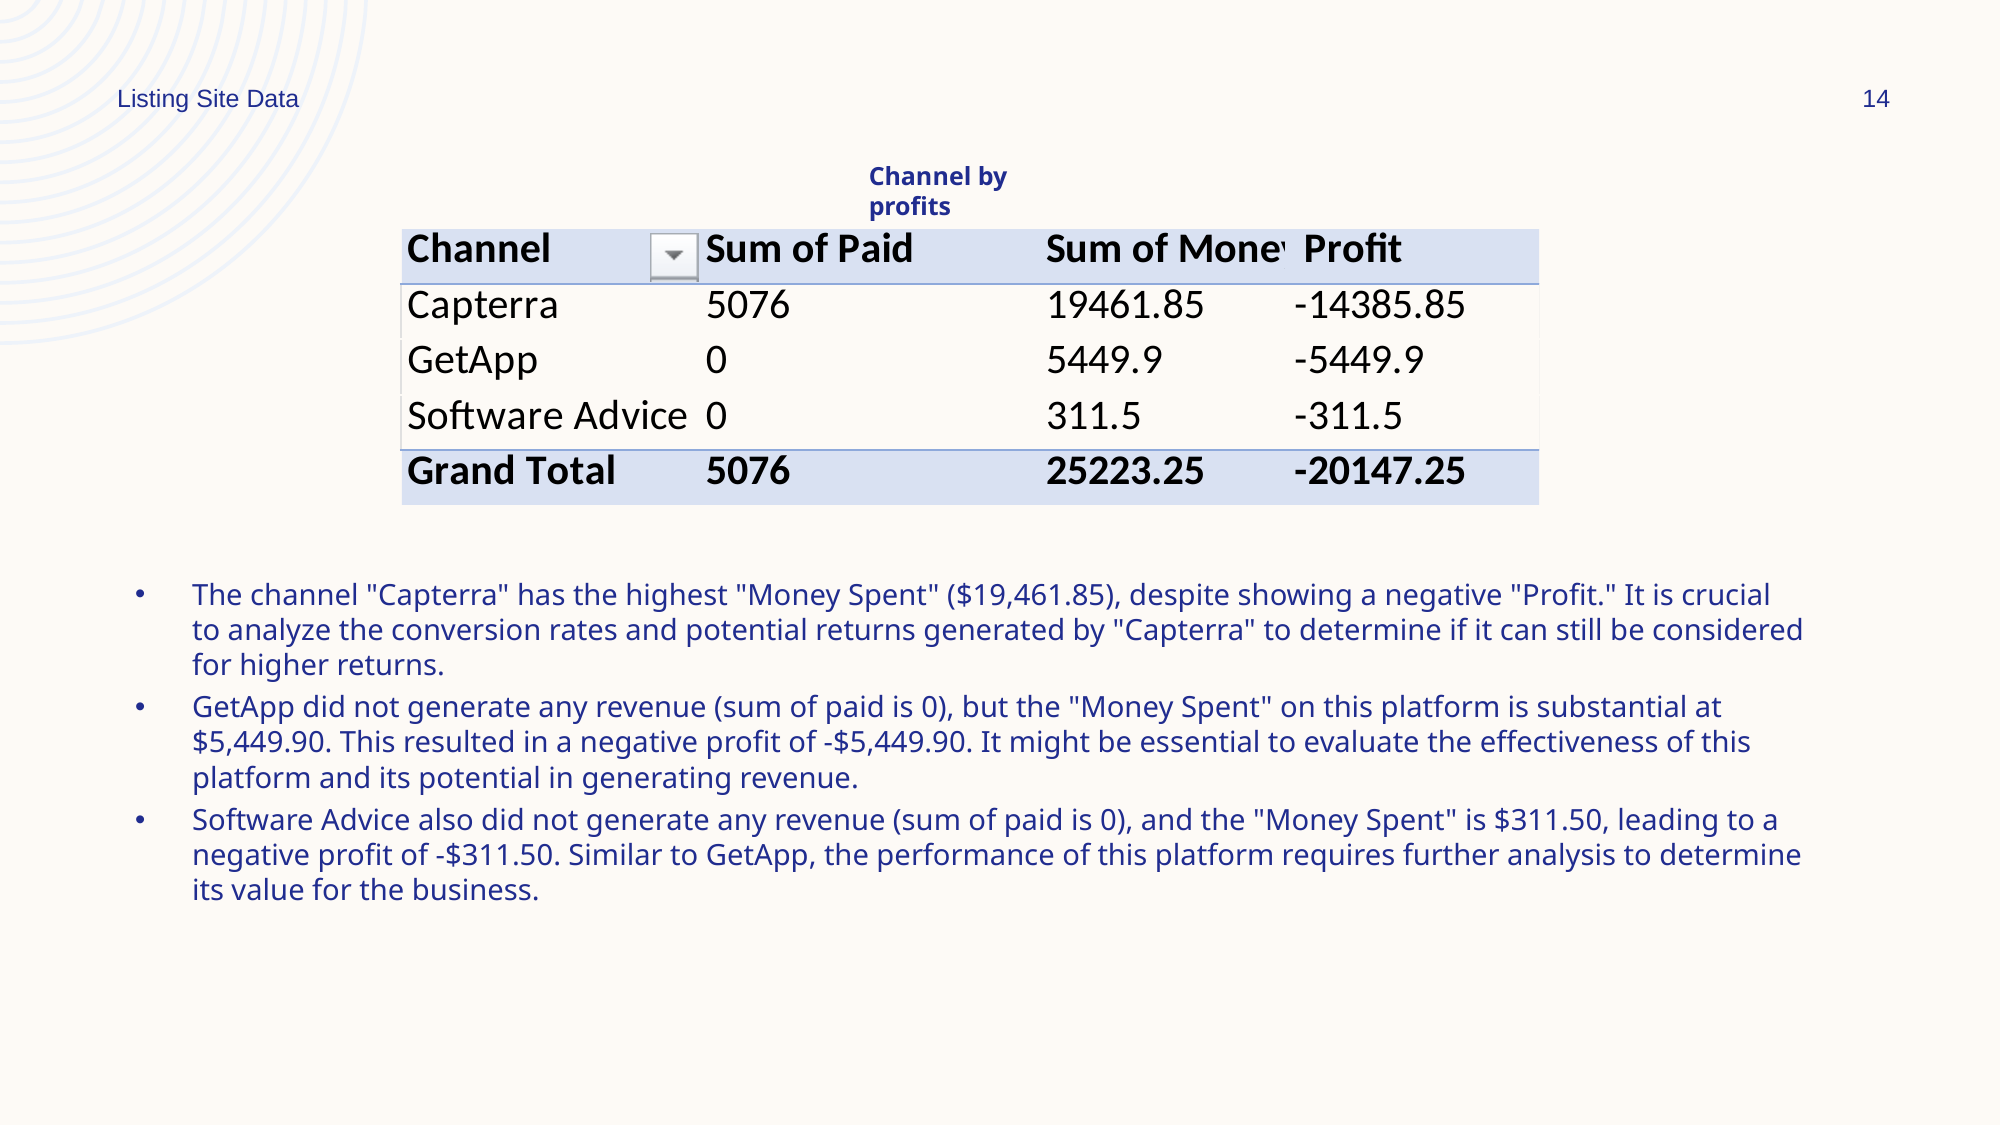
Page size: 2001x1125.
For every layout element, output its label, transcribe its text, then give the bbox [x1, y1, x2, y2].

list The channel "Capterra" has the highest "Money Spent" ($19,461.85), despite showing a negative "Profit." It is crucial to analyze the conversion rates and potential returns generated by "Capterra" to determine if it can still be considered for higher returns. GetApp did not generate any revenue (sum of paid is 0), but the "Money Spent" on this platform is substantial at $5,449.90. This resulted in a negative profit of -$5,449.90. It might be essential to evaluate the effectiveness of this platform and its potential in generating revenue. Software Advice also did not generate any revenue (sum of paid is 0), and the "Money Spent" is $311.50, leading to a negative profit of -$311.50. Similar to GetApp, the performance of this platform requires further analysis to determine its value for the business. [120, 568, 1821, 999]
footer Listing Site Data [101, 75, 627, 120]
text_box Channel by profits [854, 152, 1087, 227]
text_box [399, 227, 1541, 507]
slide_number 14 [1795, 75, 1958, 120]
